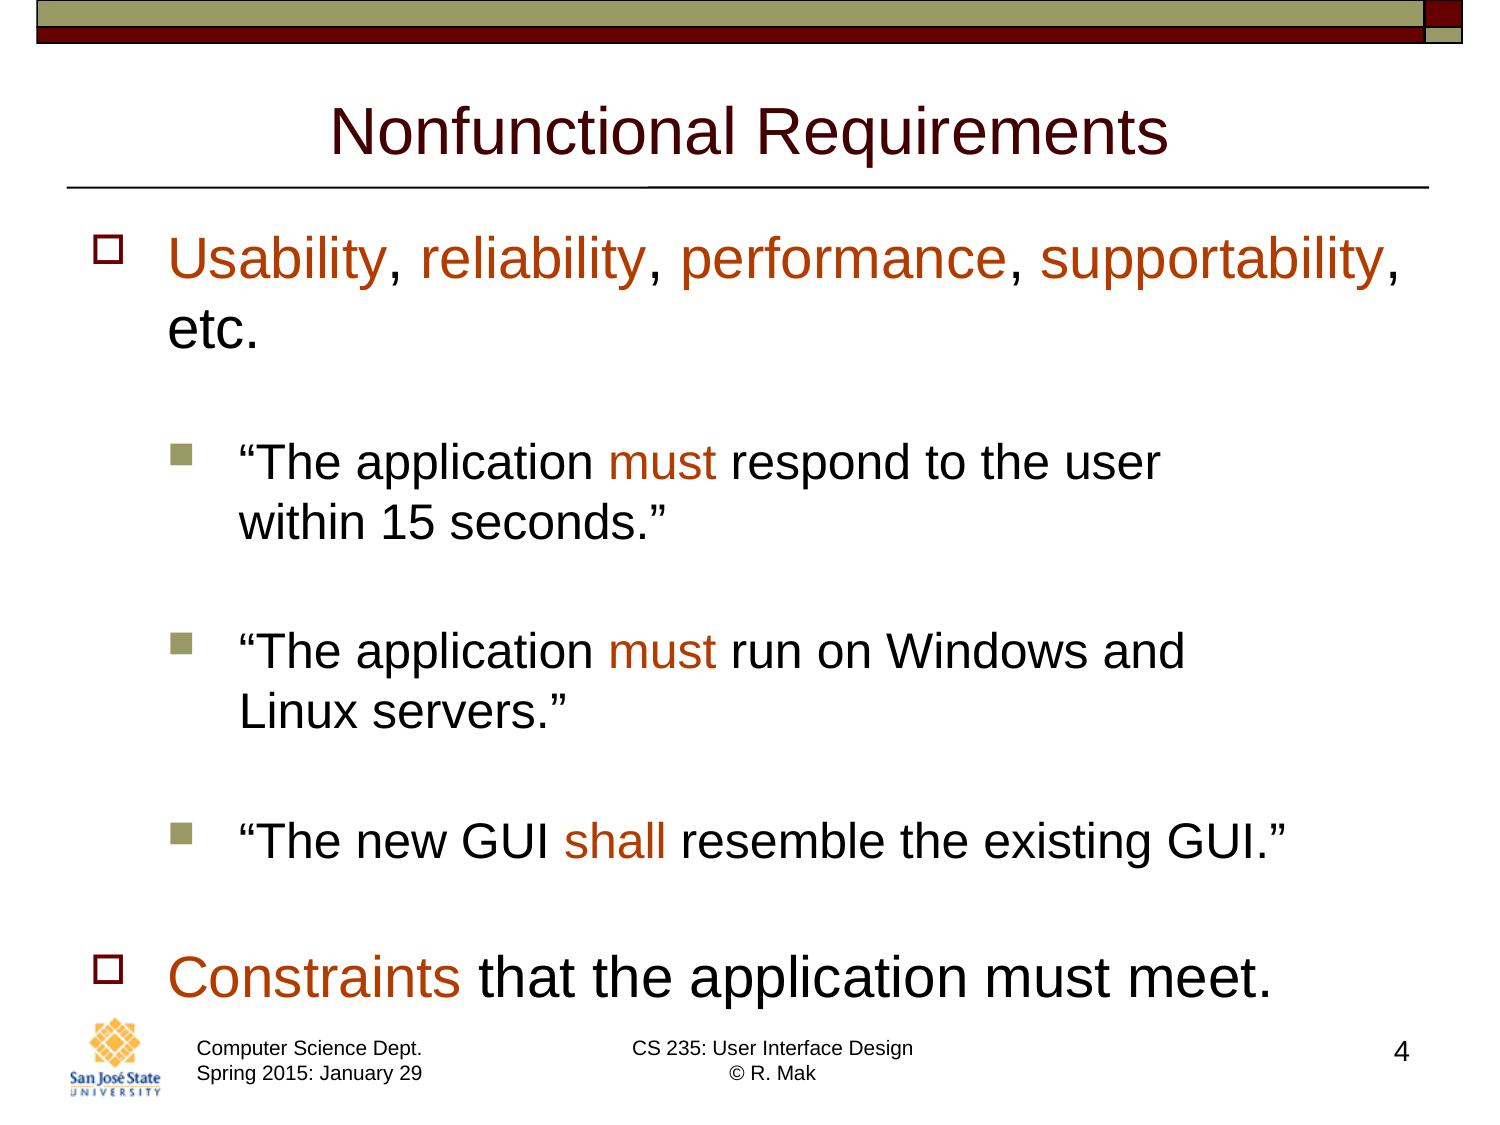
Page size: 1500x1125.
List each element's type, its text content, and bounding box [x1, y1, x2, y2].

list Usability, reliability, performance, supportability, etc. “The application must respond to the user within 15 seconds.” “The application must run on Windows and Linux servers.” “The new GUI shall resemble the existing GUI.” Constraints that the application must meet. [75, 212, 1425, 1006]
title Nonfunctional Requirements [75, 67, 1425, 175]
slide_number 4 [1112, 1025, 1425, 1100]
picture [60, 1012, 166, 1112]
